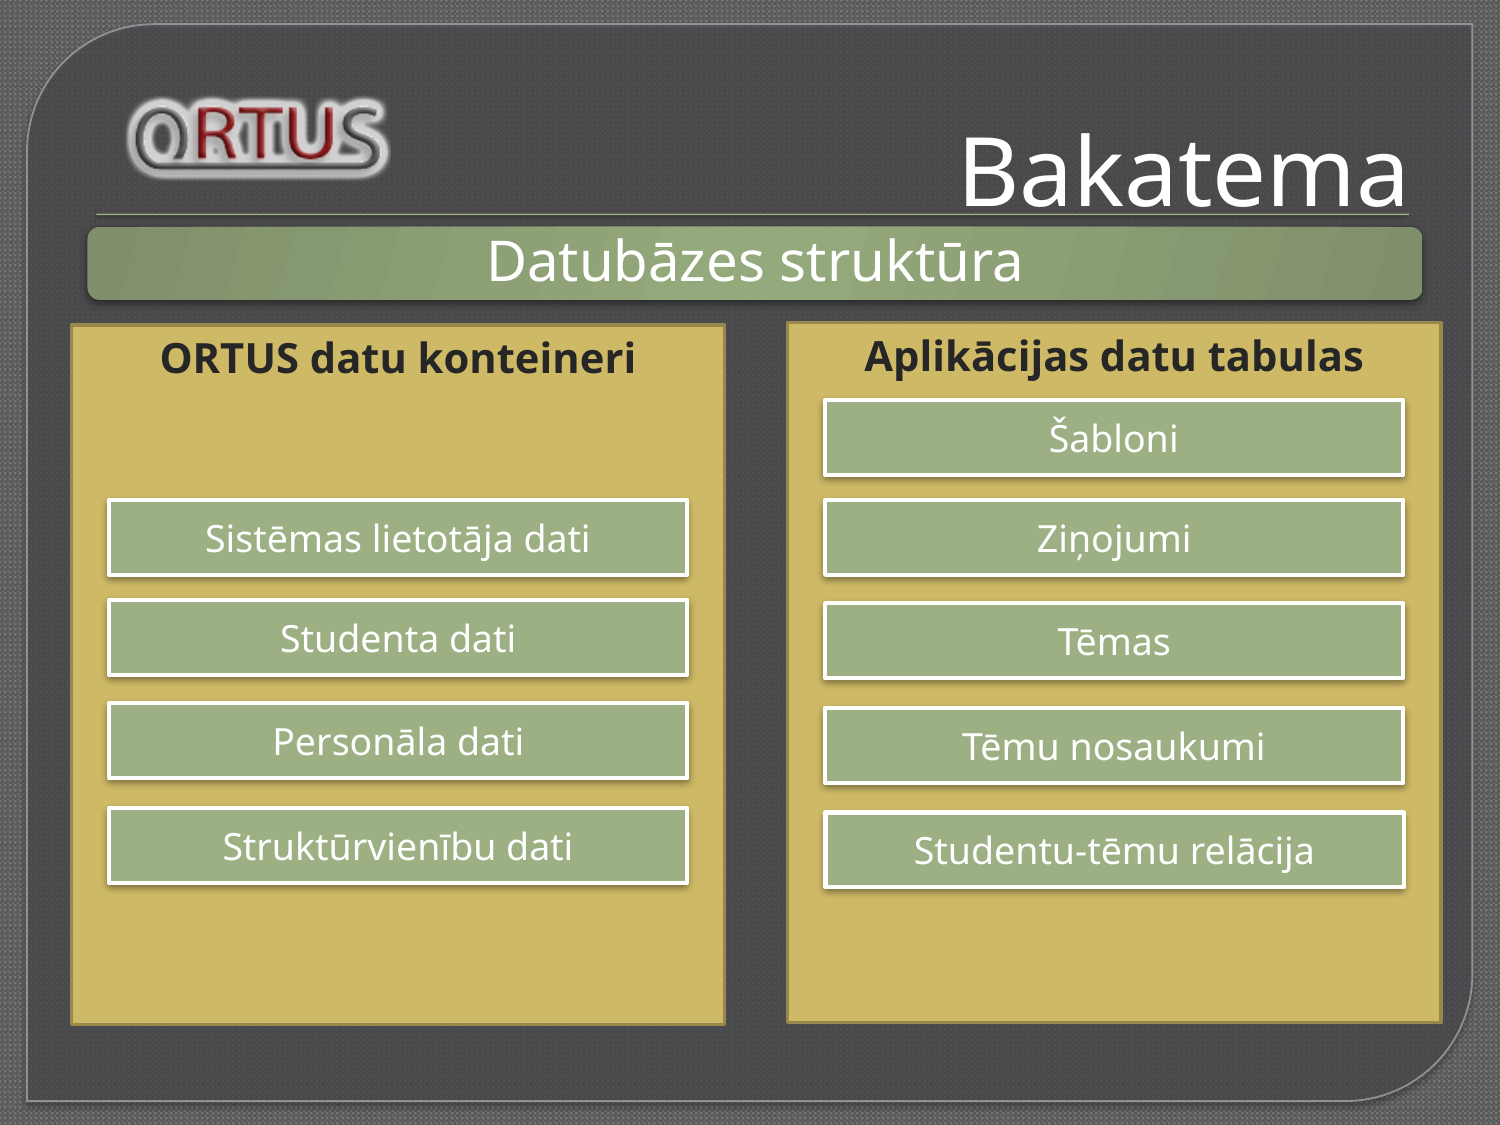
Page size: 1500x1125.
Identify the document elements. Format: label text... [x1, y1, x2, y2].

text_box Studenta dati [107, 598, 689, 677]
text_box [87, 226, 1423, 301]
text_box ORTUS datu konteineri [70, 323, 726, 1026]
text_box Studentu-tēmu relācija [823, 810, 1406, 889]
picture [124, 87, 391, 188]
text_box Šabloni [823, 398, 1405, 477]
text_box Ziņojumi [823, 498, 1405, 577]
title Bakatema [75, 45, 1425, 233]
text_box Aplikācijas datu tabulas [786, 321, 1443, 1024]
text_box Tēmu nosaukumi [823, 706, 1405, 785]
text_box Struktūrvienību dati [107, 806, 689, 885]
text_box Personāla dati [107, 701, 689, 780]
text_box Sistēmas lietotāja dati [107, 498, 689, 577]
text_box Tēmas [823, 601, 1405, 680]
